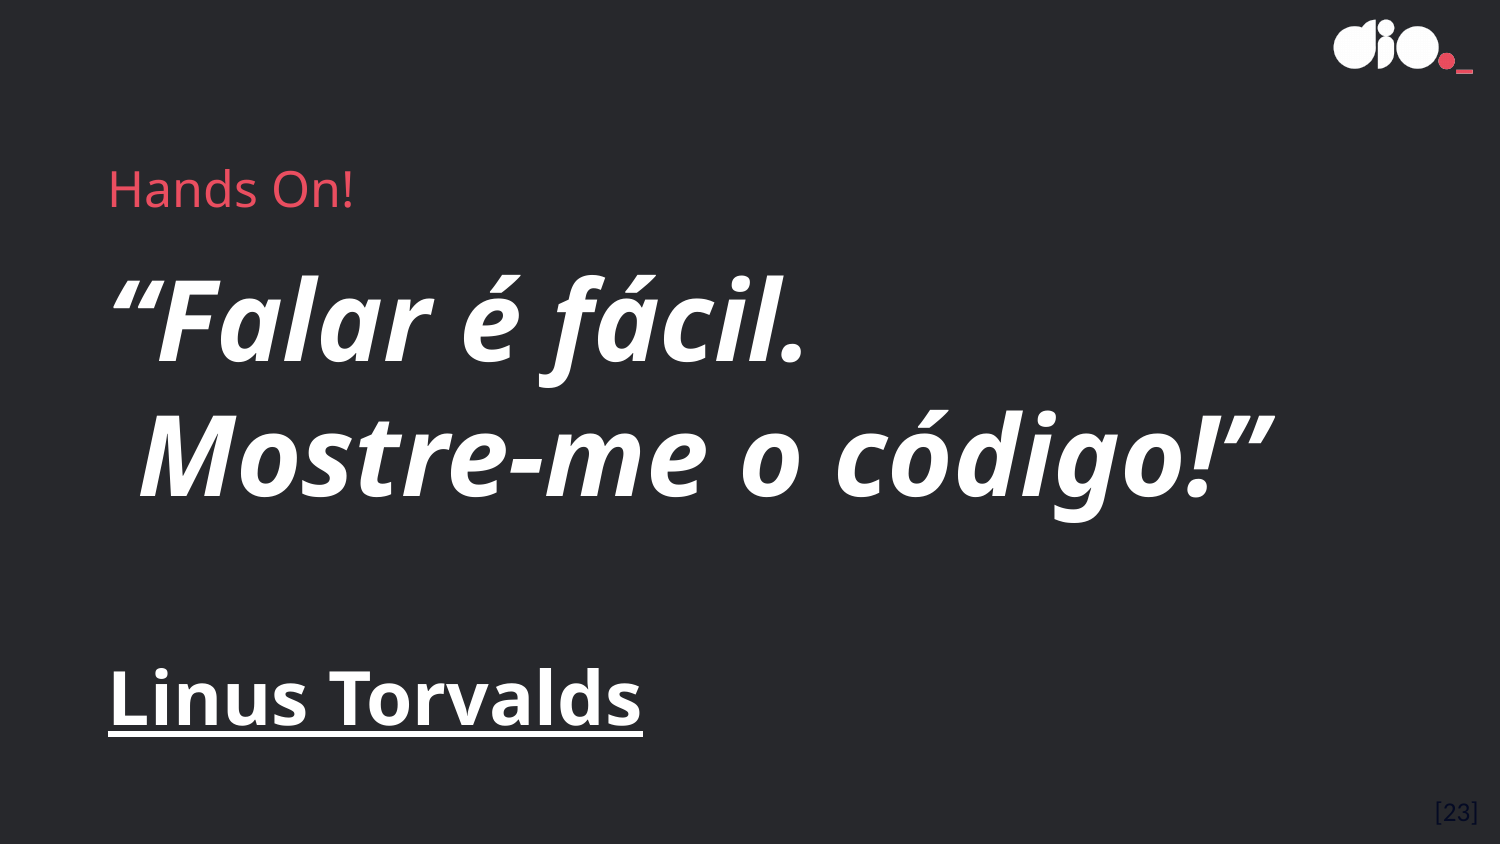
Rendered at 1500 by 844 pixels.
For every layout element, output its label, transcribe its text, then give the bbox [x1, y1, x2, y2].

text_box “Falar é fácil. Mostre-me o código!” Linus Torvalds [92, 223, 1362, 779]
text_box Hands On! [92, 142, 1404, 223]
picture [1332, 19, 1474, 75]
slide_number [‹#›] [1403, 779, 1494, 844]
